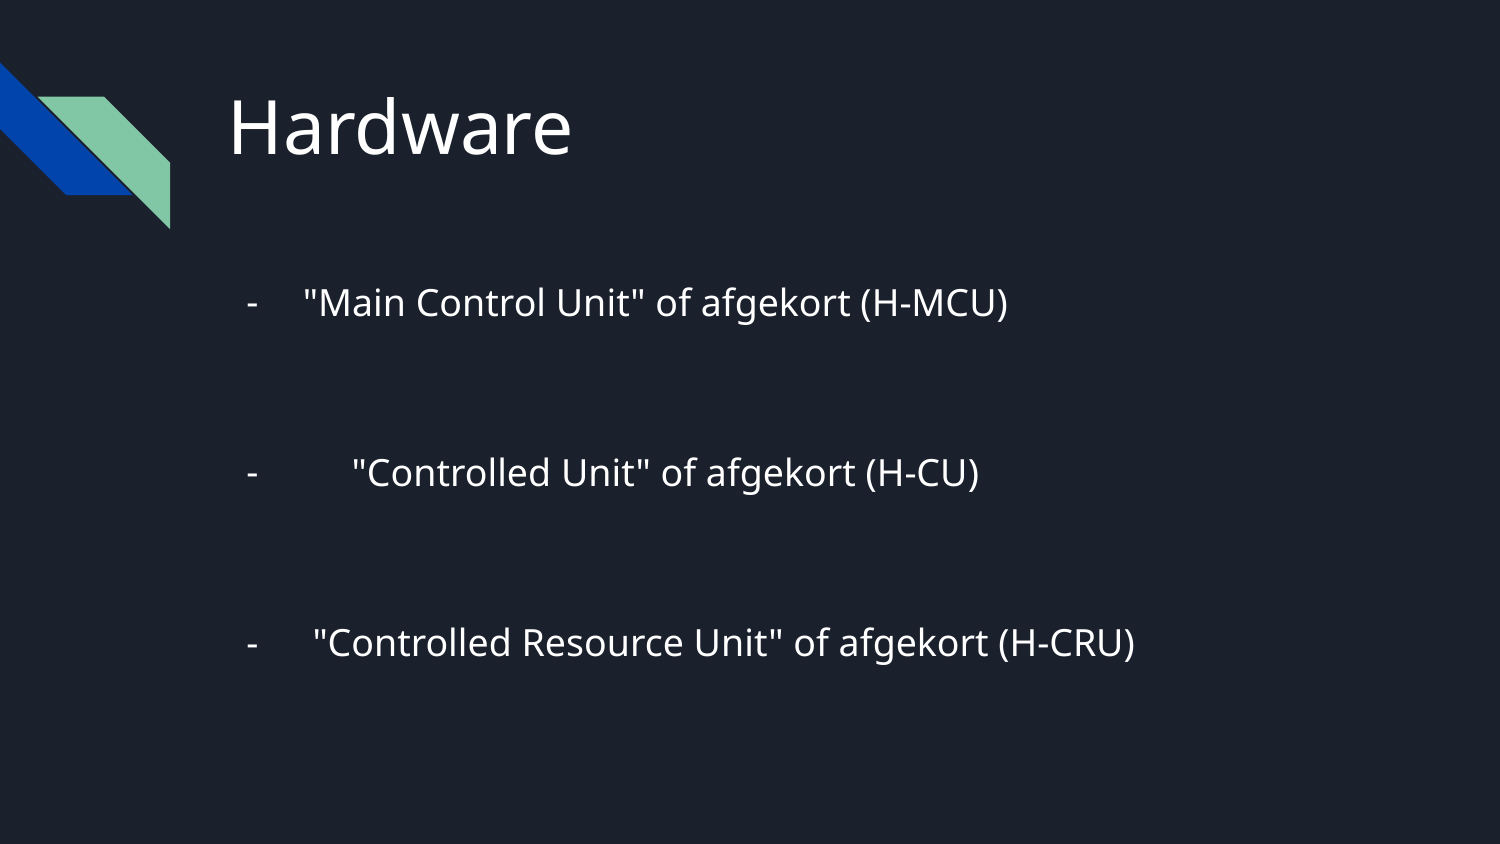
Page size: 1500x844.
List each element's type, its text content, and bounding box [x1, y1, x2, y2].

list "Main Control Unit" of afgekort (H-MCU) "Controlled Unit" of afgekort (H-CU) "Controlled Resource Unit" of afgekort (H-CRU) [212, 257, 1368, 735]
title Hardware [212, 64, 1368, 215]
